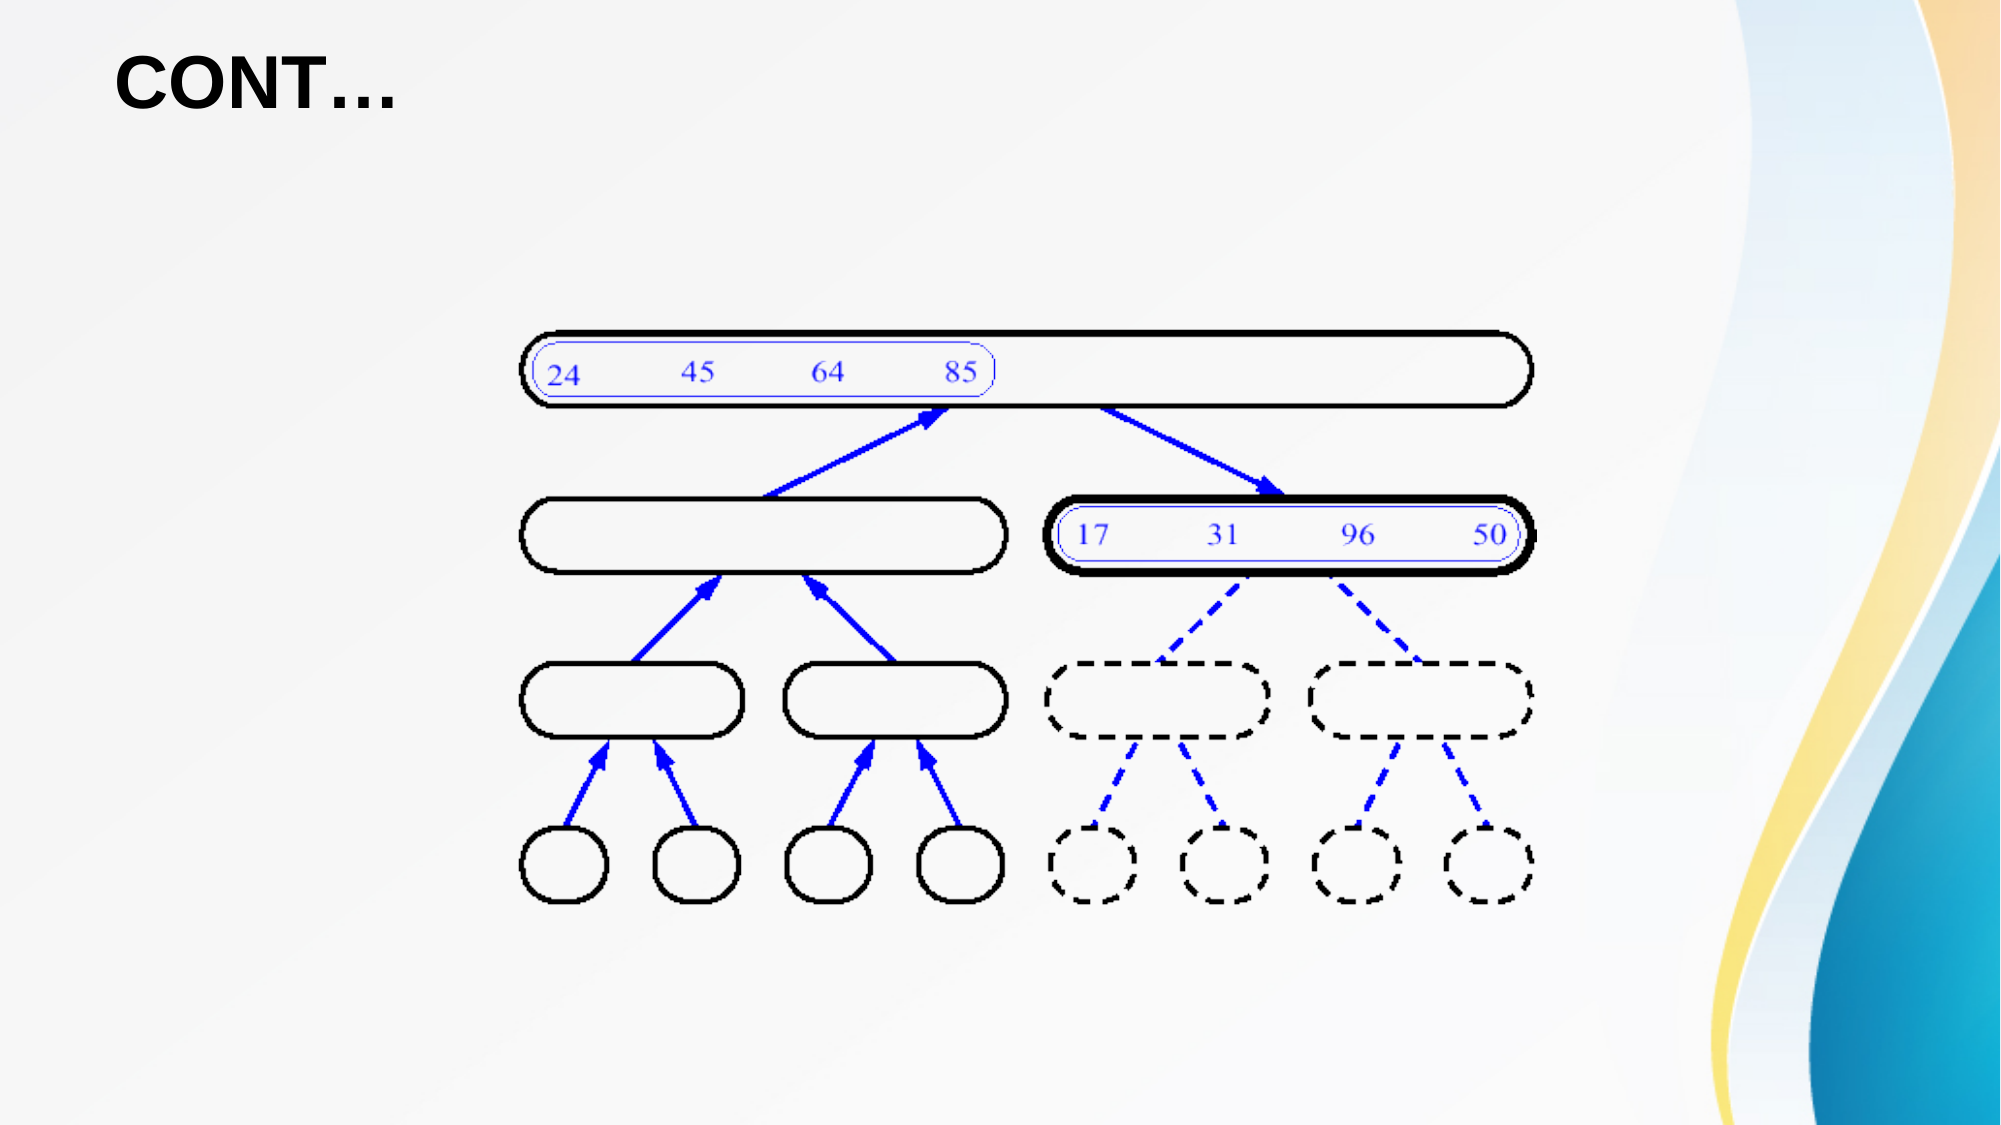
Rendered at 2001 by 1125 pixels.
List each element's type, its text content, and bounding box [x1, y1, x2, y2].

title CONT… [99, 30, 1901, 127]
picture [0, 0, 2001, 1125]
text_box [517, 328, 1537, 909]
